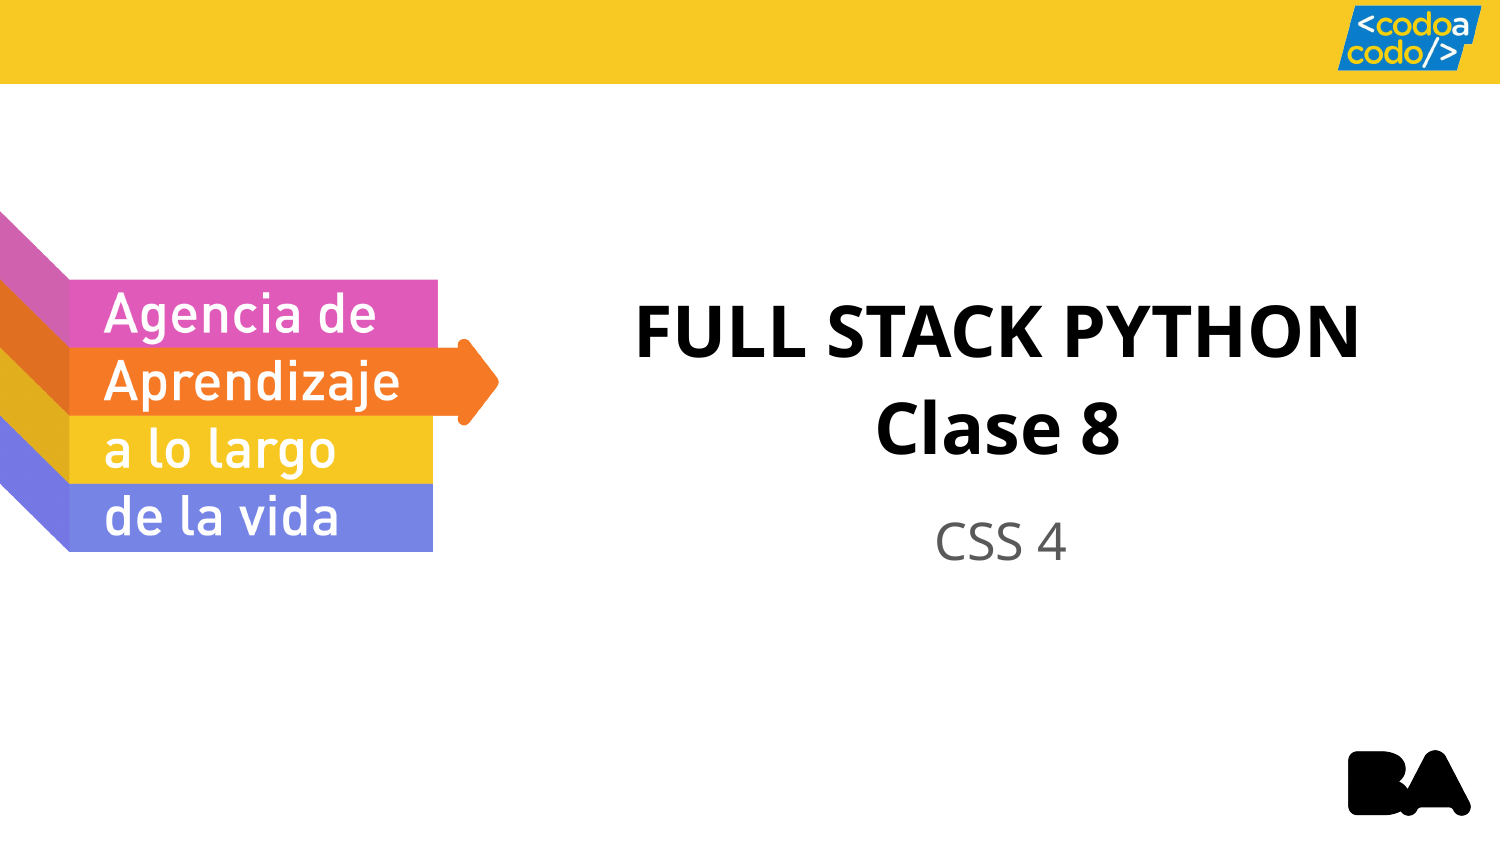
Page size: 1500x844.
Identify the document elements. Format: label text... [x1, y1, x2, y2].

text_box CSS 4 [547, 489, 1455, 620]
picture [0, 211, 499, 552]
picture [1348, 750, 1471, 816]
picture [1337, 5, 1482, 71]
text_box FULL STACK PYTHON Clase 8 [547, 265, 1449, 489]
